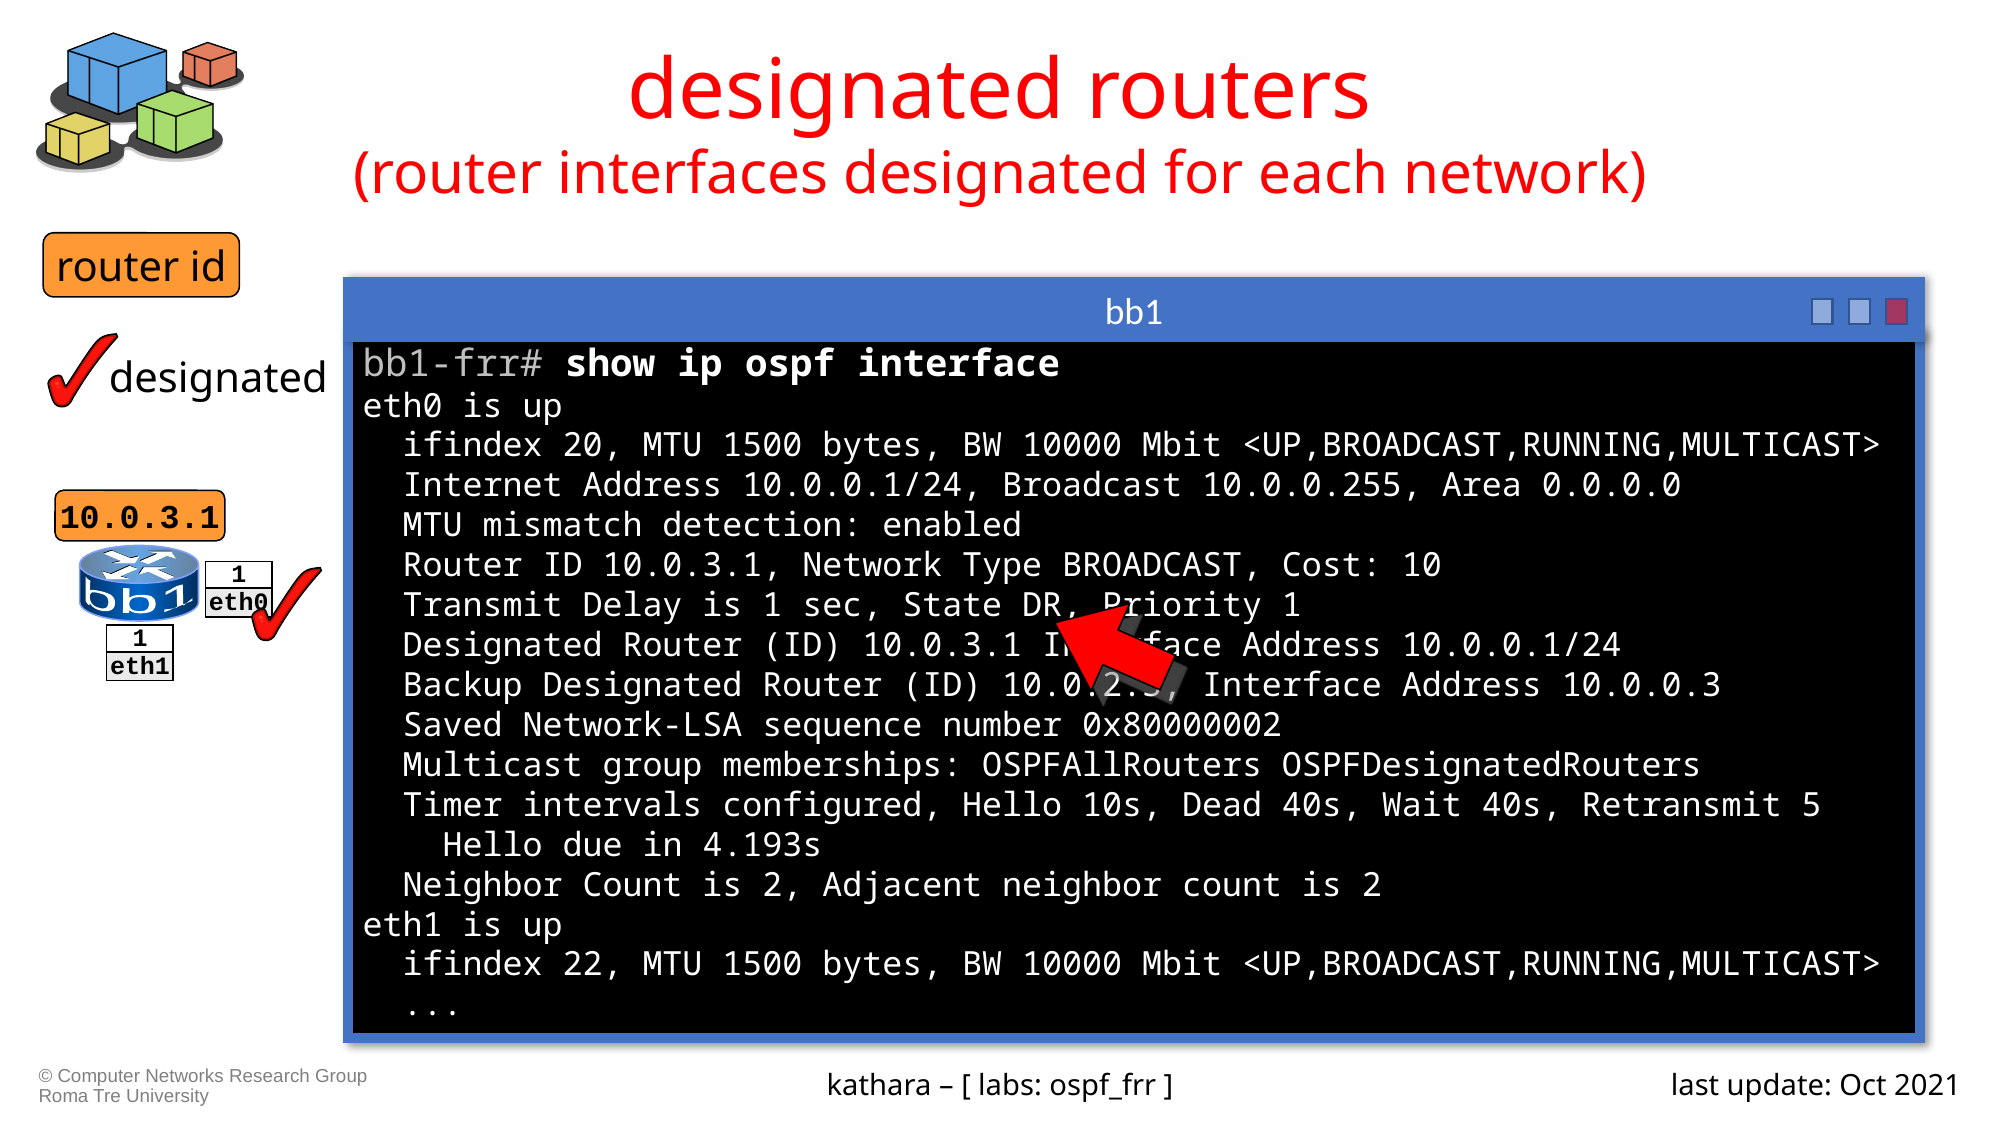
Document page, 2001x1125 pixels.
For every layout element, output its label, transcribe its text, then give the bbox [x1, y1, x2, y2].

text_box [347, 281, 1921, 1038]
footer kathara – [ labs: ospf_frr ] [511, 1058, 1489, 1114]
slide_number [1519, 1058, 1977, 1114]
picture [36, 32, 244, 173]
text_box designated [123, 343, 341, 409]
title designated routers (router interfaces designated for each network) [324, 45, 1675, 197]
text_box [106, 624, 174, 681]
picture [46, 332, 119, 408]
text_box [79, 545, 199, 622]
text_box 10.0.3.1 [54, 490, 225, 541]
text_box router id [43, 232, 240, 297]
picture [250, 566, 323, 642]
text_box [205, 561, 273, 618]
